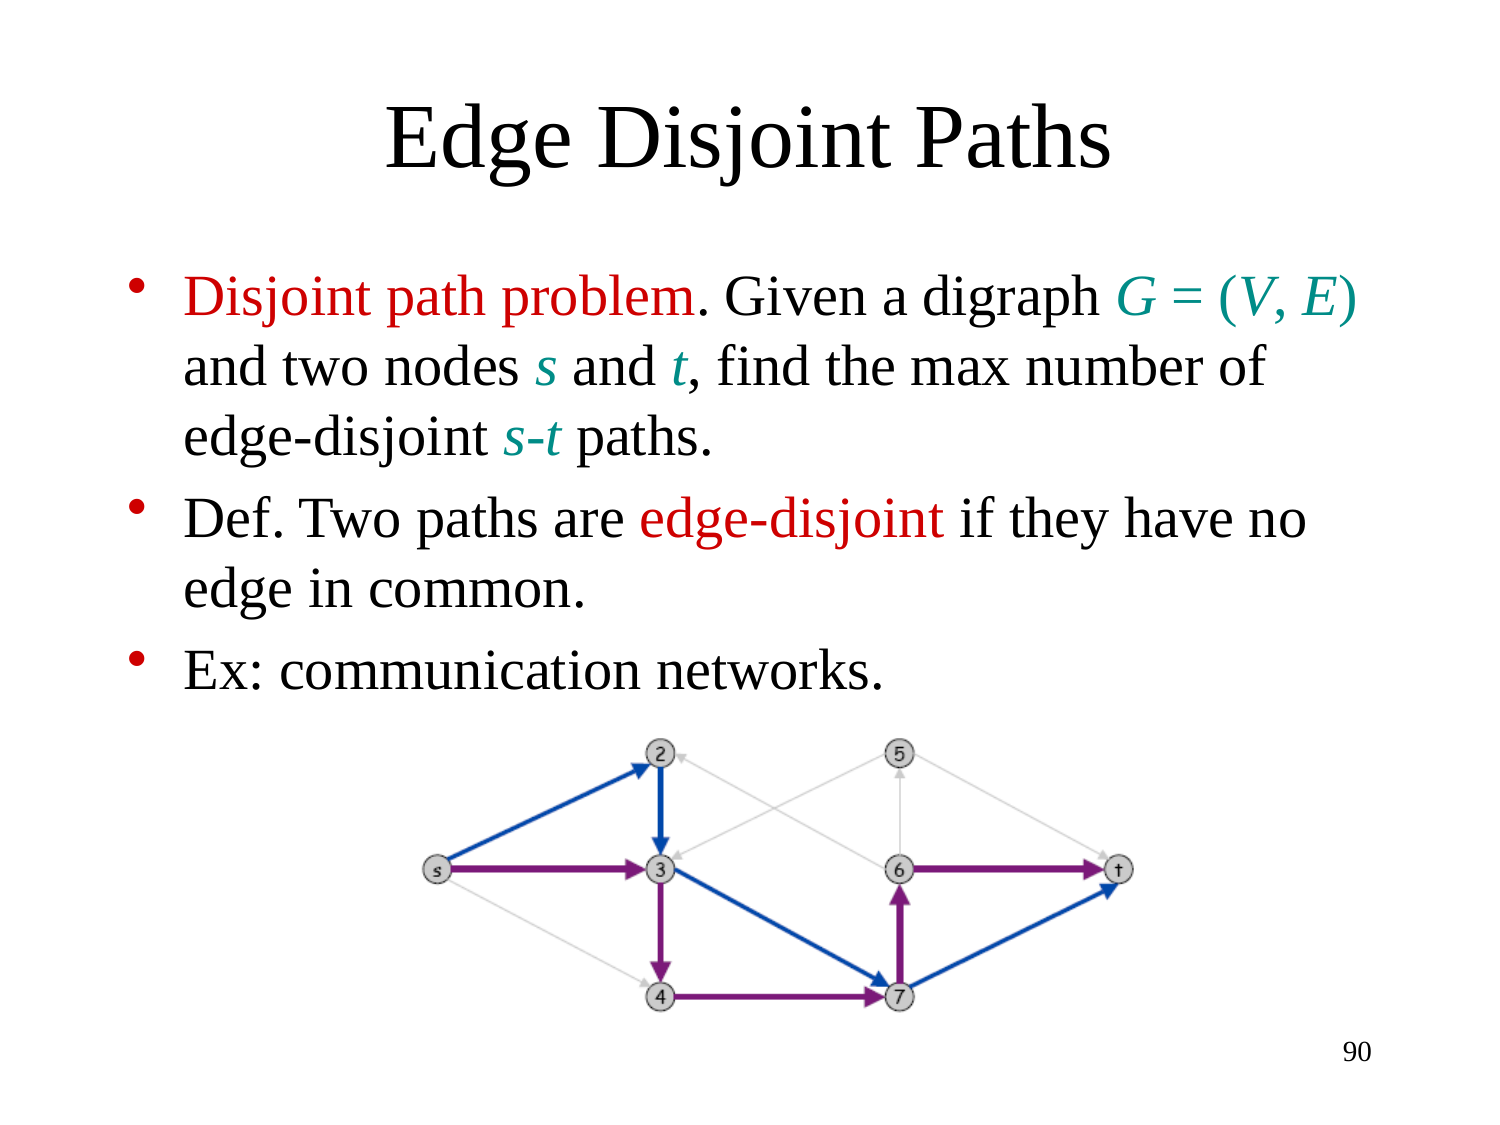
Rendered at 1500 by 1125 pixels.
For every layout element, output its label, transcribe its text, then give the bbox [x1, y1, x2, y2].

picture [395, 727, 1139, 1026]
title Edge Disjoint Paths [112, 37, 1388, 226]
slide_number 90 [1074, 1024, 1388, 1101]
list Disjoint path problem. Given a digraph G = (V, E) and two nodes s and t, find the max number of edge-disjoint s-t paths. Def. Two paths are edge-disjoint if they have no edge in common. Ex: communication networks. [112, 249, 1388, 1001]
